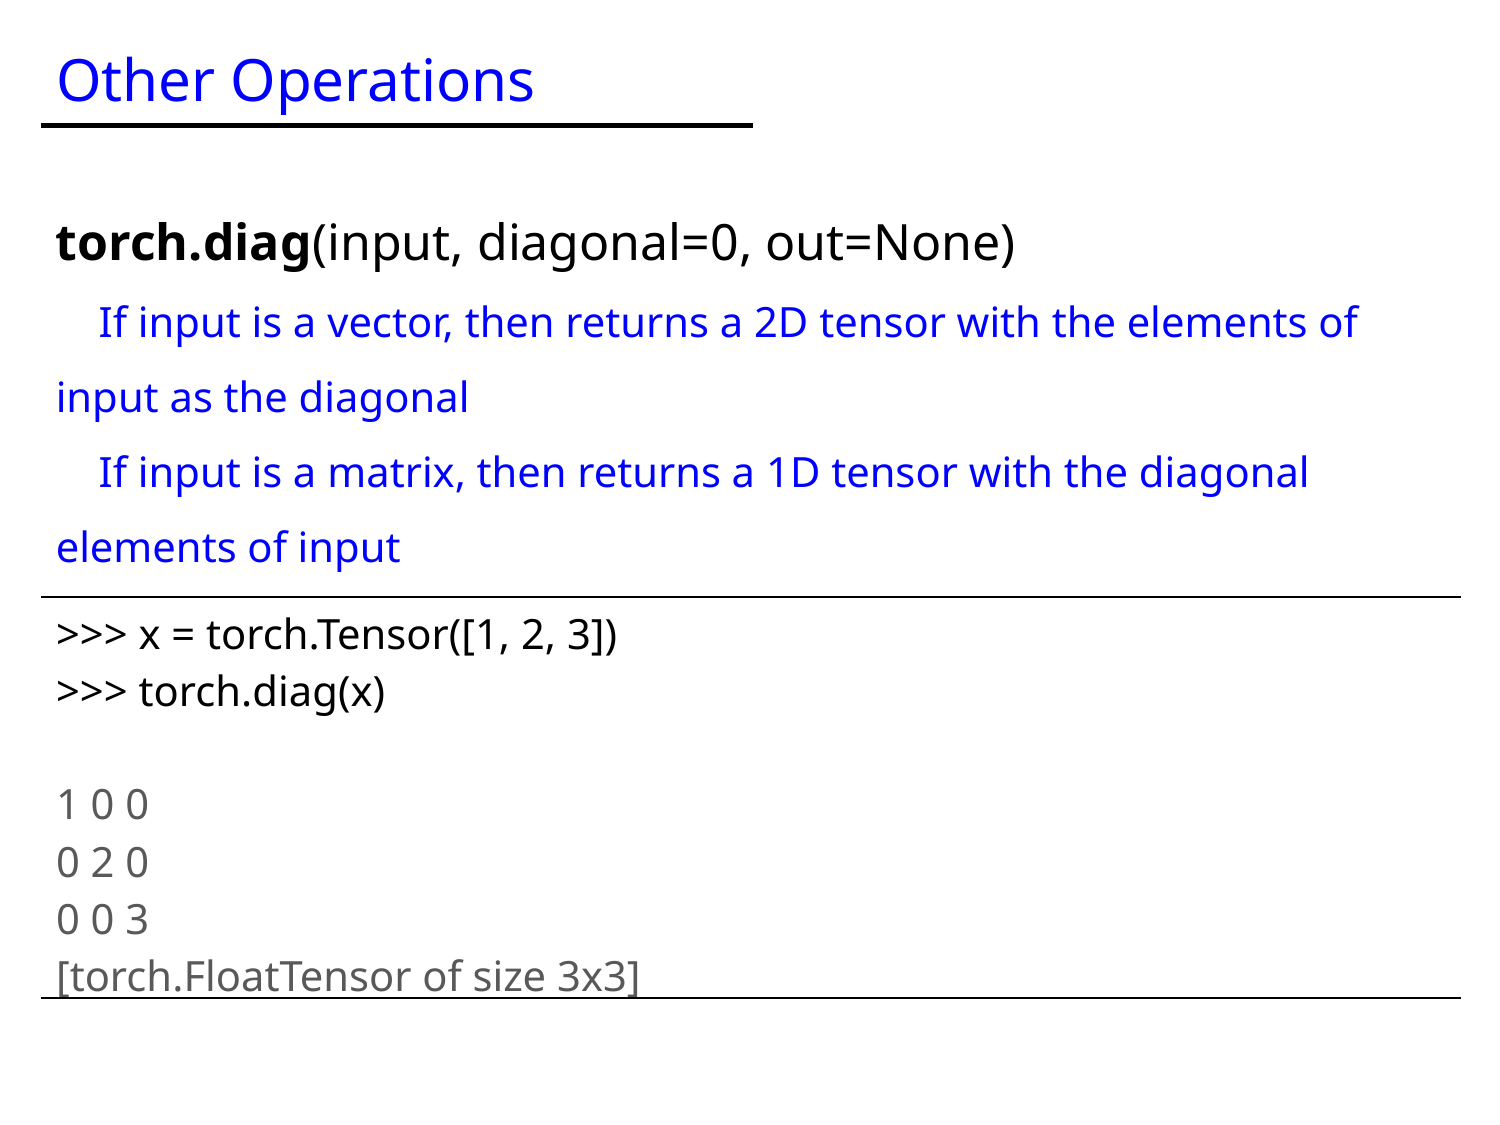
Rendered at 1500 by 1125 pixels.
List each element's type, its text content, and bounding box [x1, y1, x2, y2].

text_box torch.diag(input, diagonal=0, out=None) If input is a vector, then returns a 2D tensor with the elements of input as the diagonal If input is a matrix, then returns a 1D tensor with the diagonal elements of input [40, 173, 1461, 579]
table_header >>> x = torch.Tensor([1, 2, 3]) >>> torch.diag(x) 1 0 0 0 2 0 0 0 3 [torch.FloatTensor of size 3x3] [41, 598, 1461, 997]
list Other Operations [41, 41, 732, 124]
